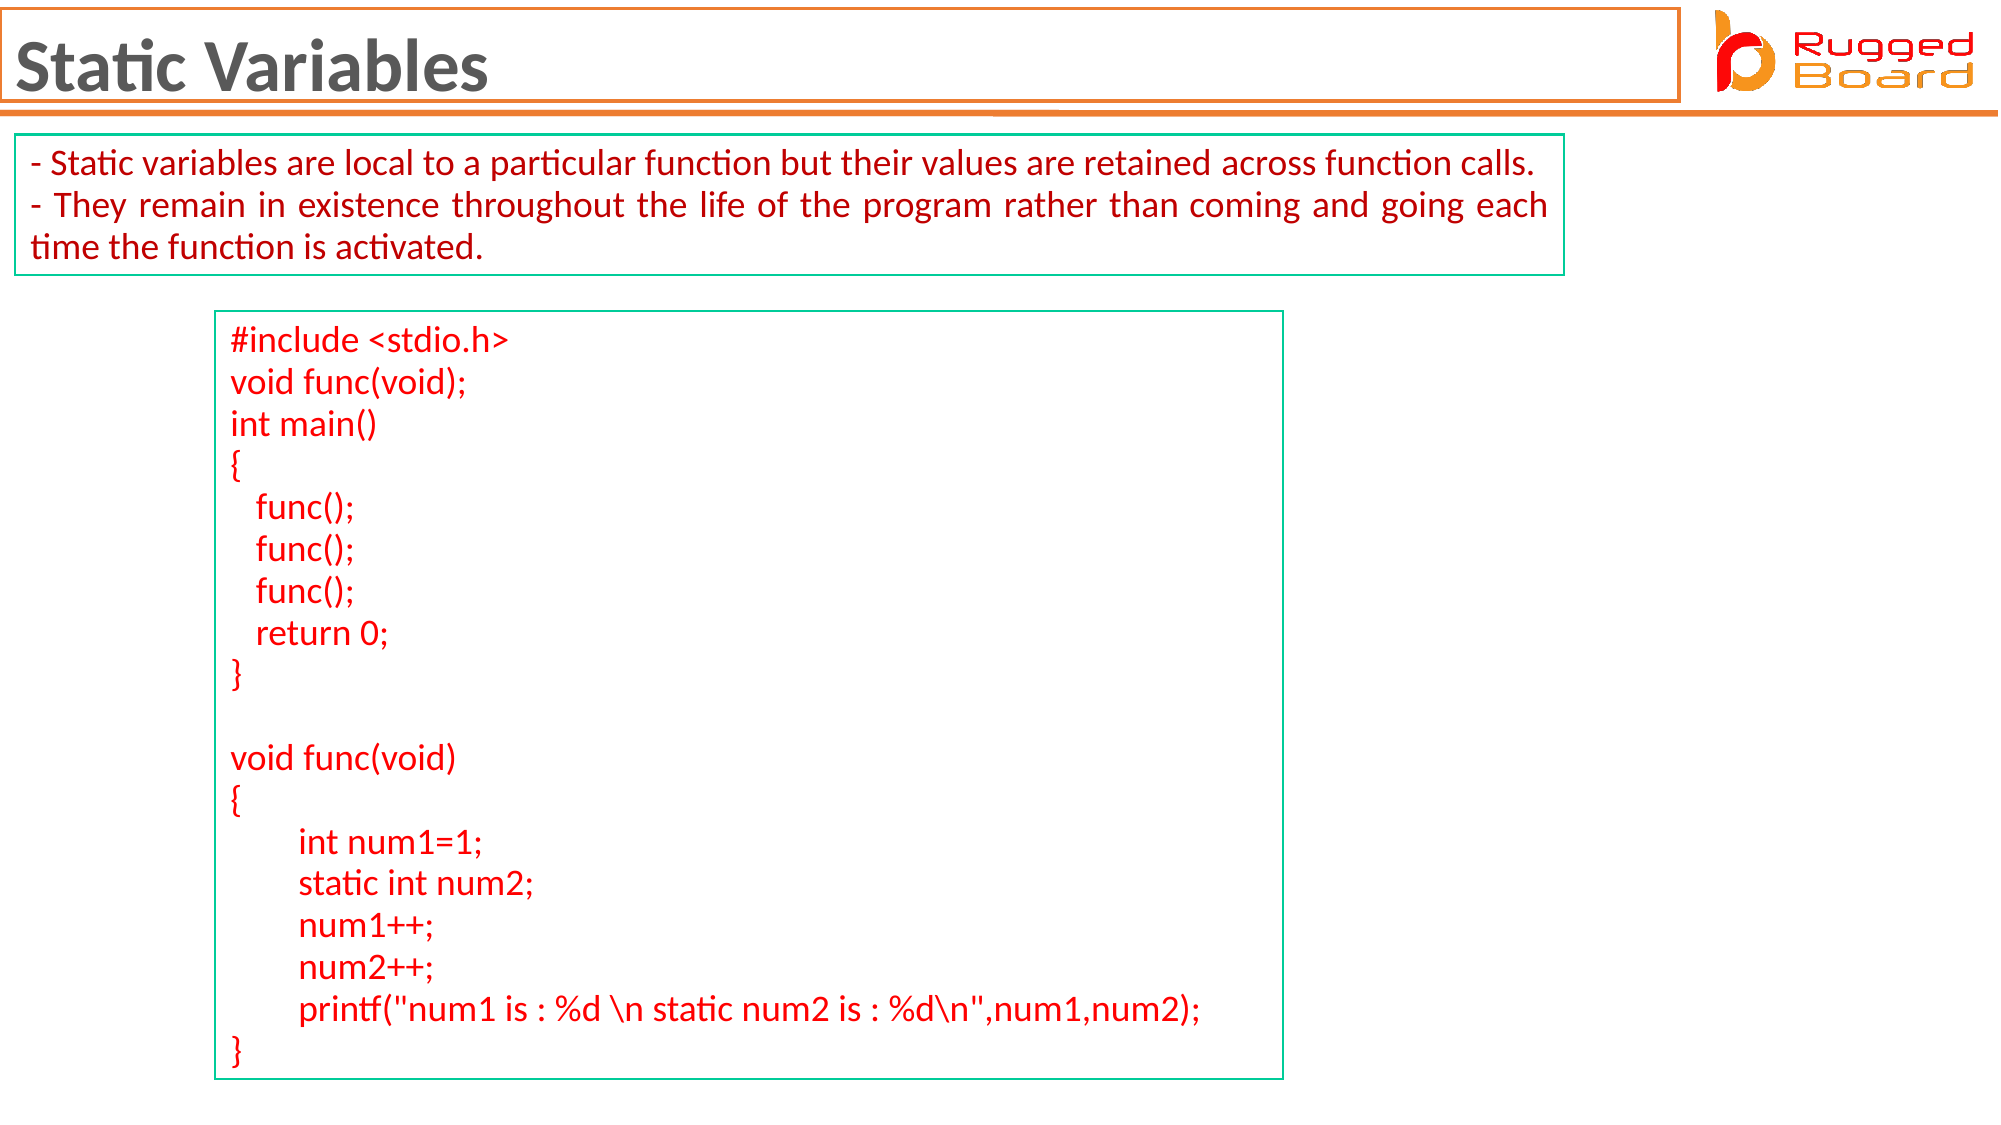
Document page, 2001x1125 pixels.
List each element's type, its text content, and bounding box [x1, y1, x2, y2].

picture [1709, 8, 1981, 106]
text_box #include <stdio.h> void func(void); int main() { func(); func(); func(); return 0; } void func(void) { int num1=1; static int num2; num1++; num2++; printf("num1 is : %d \n static num2 is : %d\n",num1,num2); } [214, 310, 1284, 1080]
text_box - Static variables are local to a particular function but their values are retained across function calls.​ - They remain in existence throughout the life of the program rather than coming and going each time the function is activated.​ [14, 133, 1565, 276]
text_box Static Variables [0, 8, 1680, 101]
